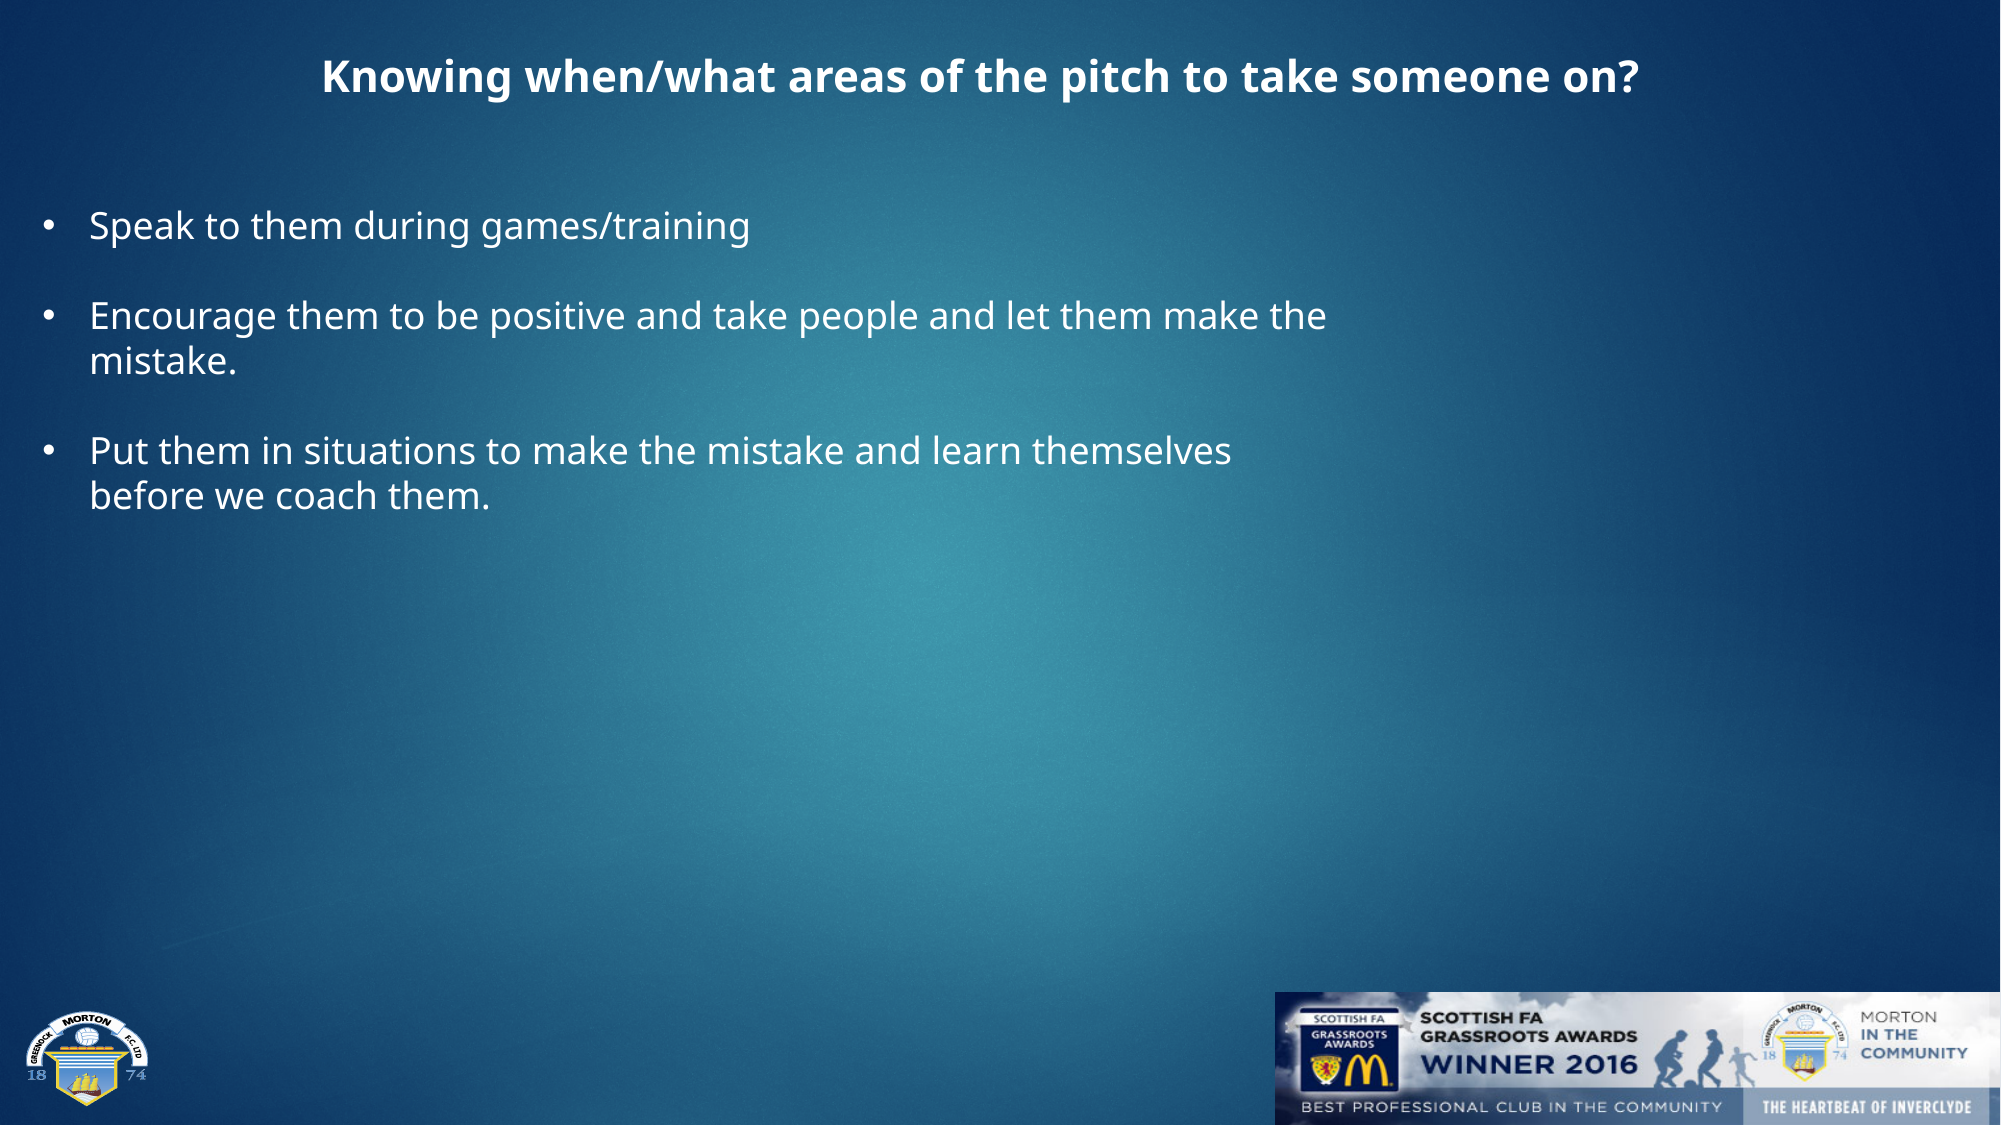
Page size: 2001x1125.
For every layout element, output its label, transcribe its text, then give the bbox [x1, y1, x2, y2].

text_box Speak to them during games/training Encourage them to be positive and take people and let them make the mistake. Put them in situations to make the mistake and learn themselves before we coach them. [27, 194, 1353, 524]
picture [0, 992, 174, 1125]
list Knowing when/what areas of the pitch to take someone on? [281, 40, 1682, 159]
picture [1275, 992, 2000, 1125]
